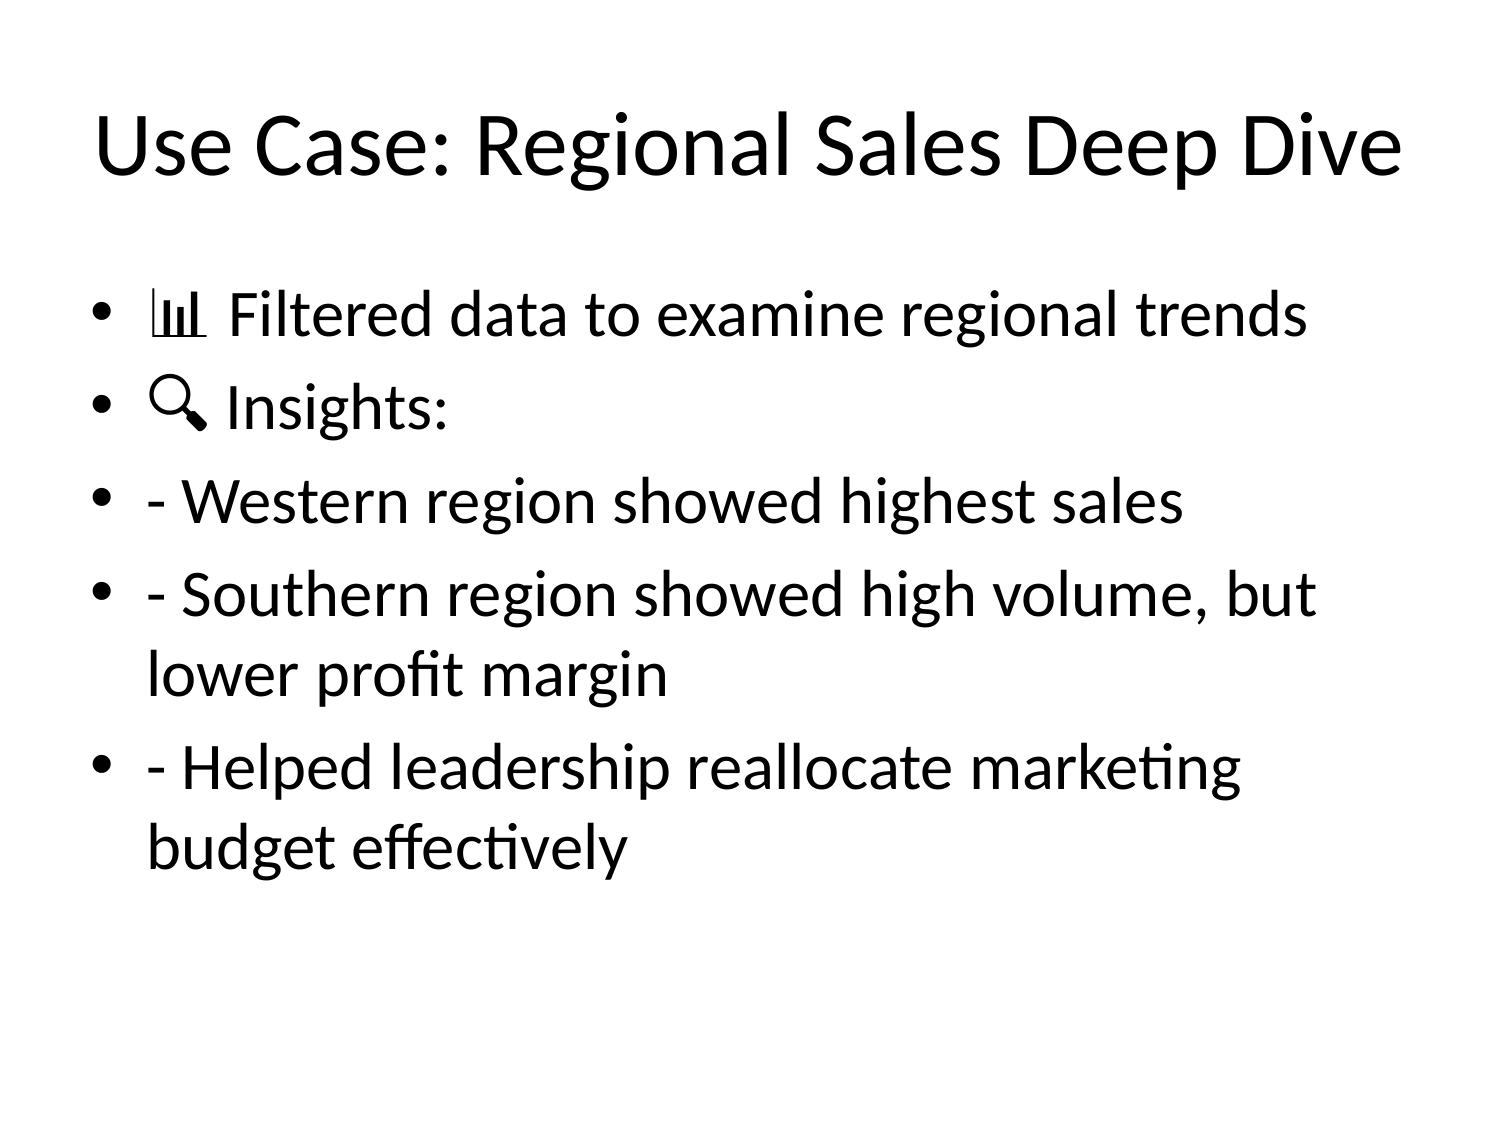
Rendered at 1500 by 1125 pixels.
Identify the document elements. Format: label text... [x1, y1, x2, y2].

title Use Case: Regional Sales Deep Dive [75, 45, 1425, 233]
list 📊 Filtered data to examine regional trends 🔍 Insights: - Western region showed highest sales - Southern region showed high volume, but lower profit margin - Helped leadership reallocate marketing budget effectively [75, 262, 1425, 1005]
